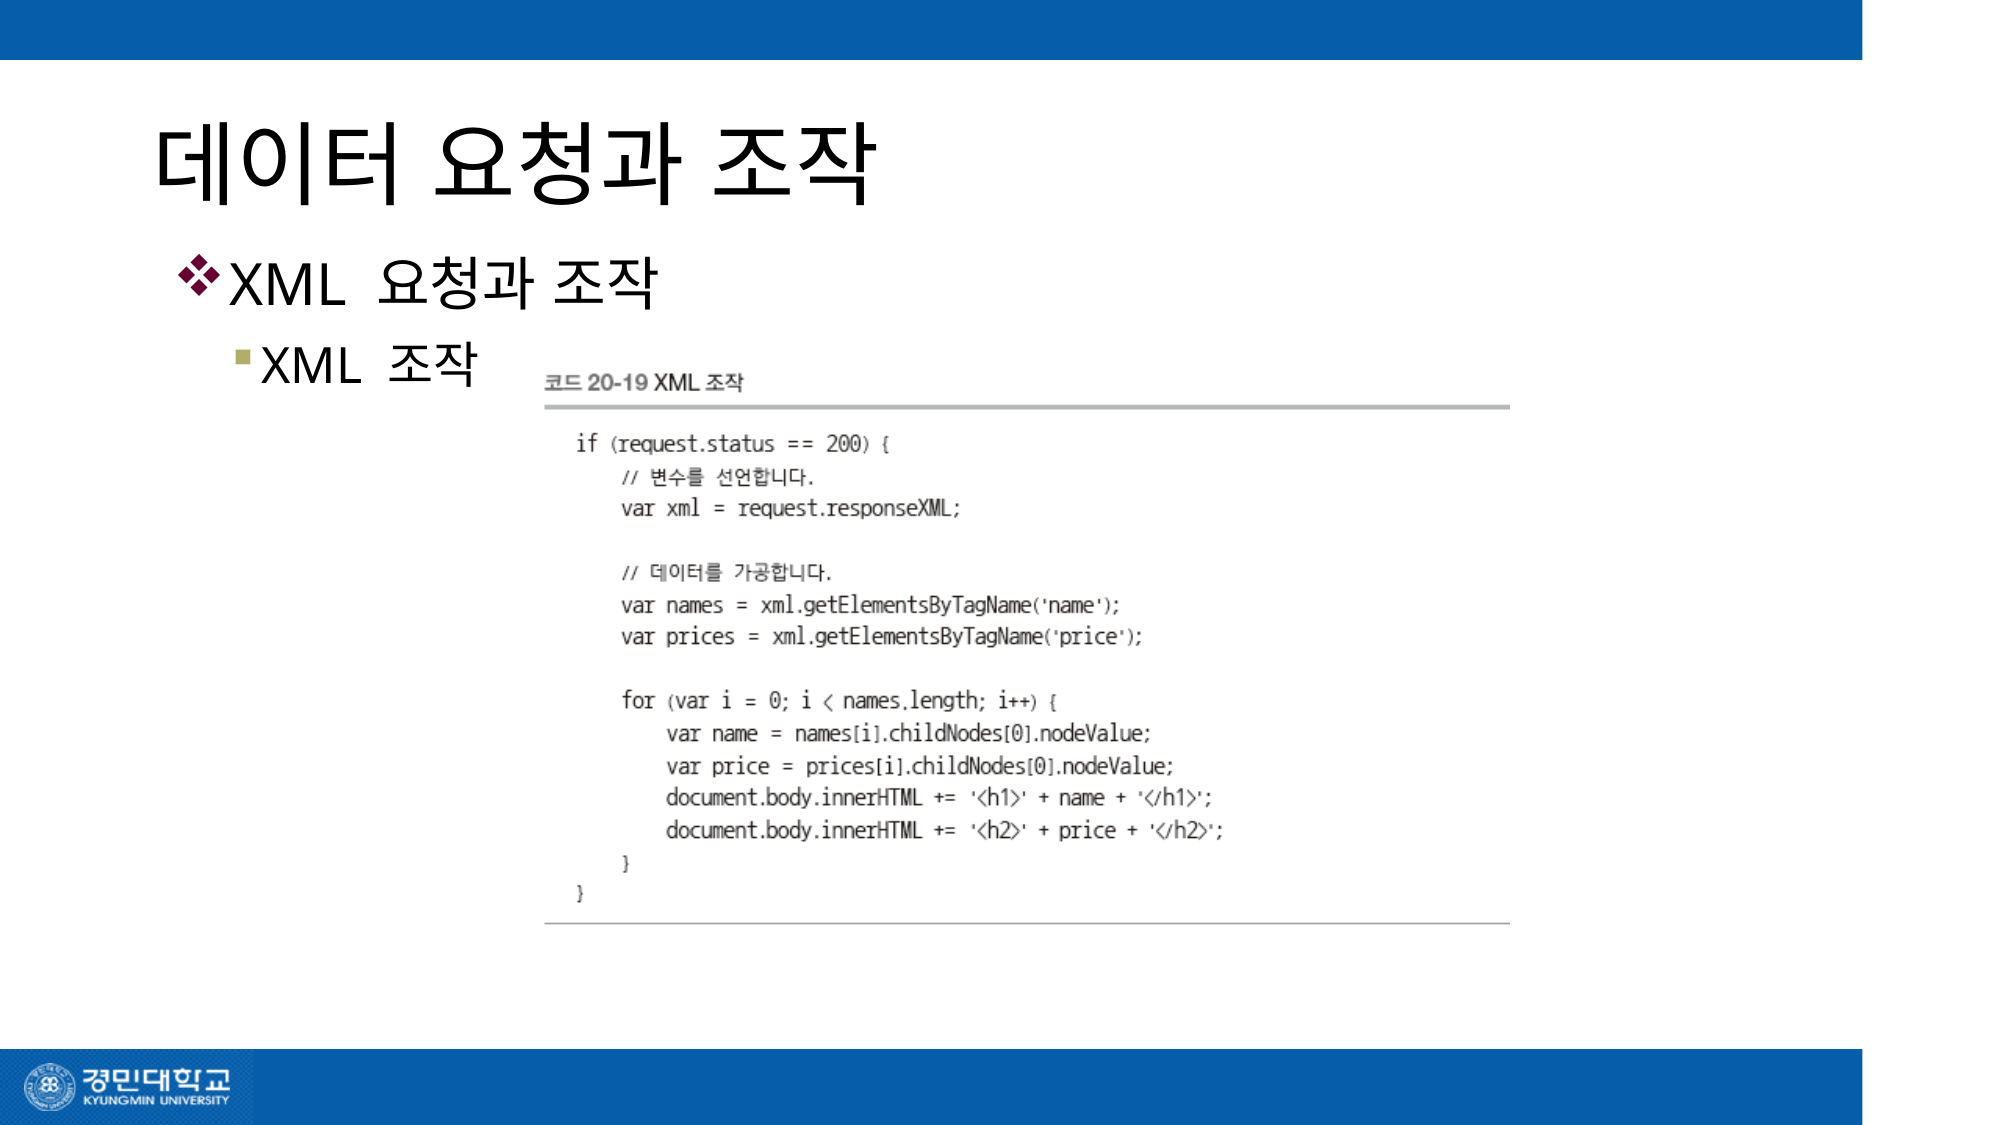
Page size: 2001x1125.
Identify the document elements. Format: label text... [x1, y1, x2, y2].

picture [537, 366, 1510, 934]
title 데이터 요청과 조작 [137, 59, 1863, 278]
picture [0, 1049, 158, 1125]
list XML 요청과 조작 XML 조작 [158, 278, 1584, 1125]
